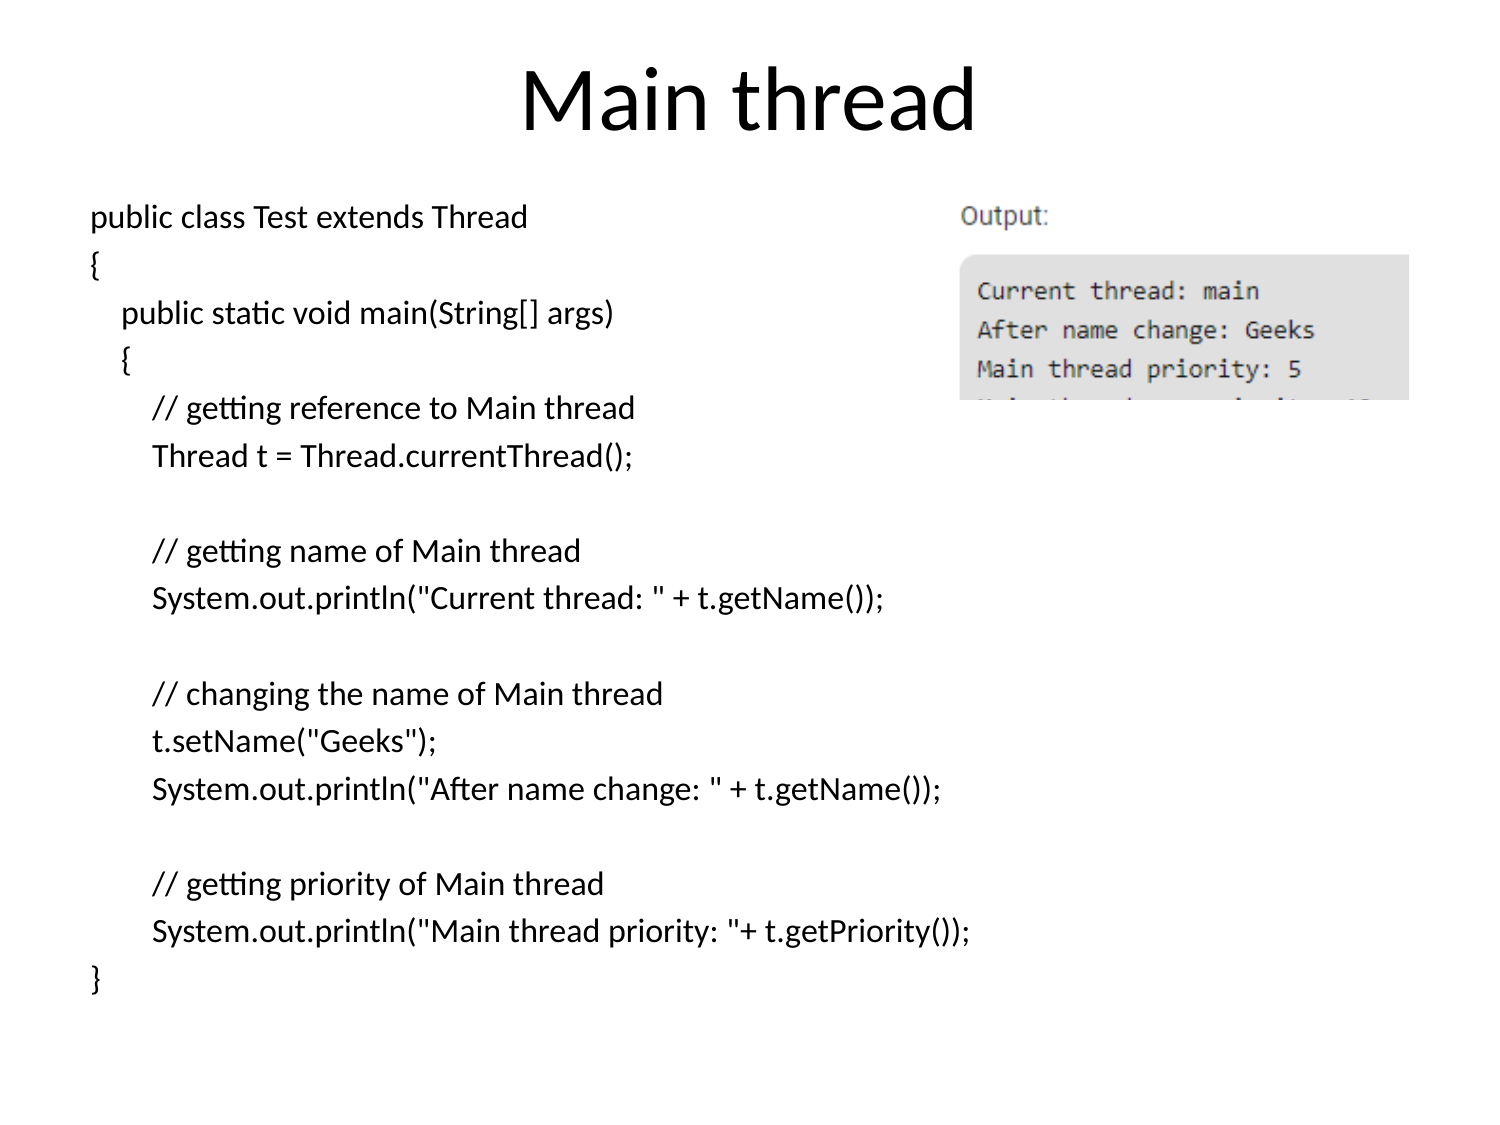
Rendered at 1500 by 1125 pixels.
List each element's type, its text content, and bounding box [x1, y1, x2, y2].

list public class Test extends Thread { public static void main(String[] args) { // getting reference to Main thread Thread t = Thread.currentThread(); // getting name of Main thread System.out.println("Current thread: " + t.getName()); // changing the name of Main thread t.setName("Geeks"); System.out.println("After name change: " + t.getName()); // getting priority of Main thread System.out.println("Main thread priority: "+ t.getPriority()); } [75, 187, 1425, 1005]
title Main thread [75, 24, 1425, 163]
picture [949, 187, 1410, 401]
